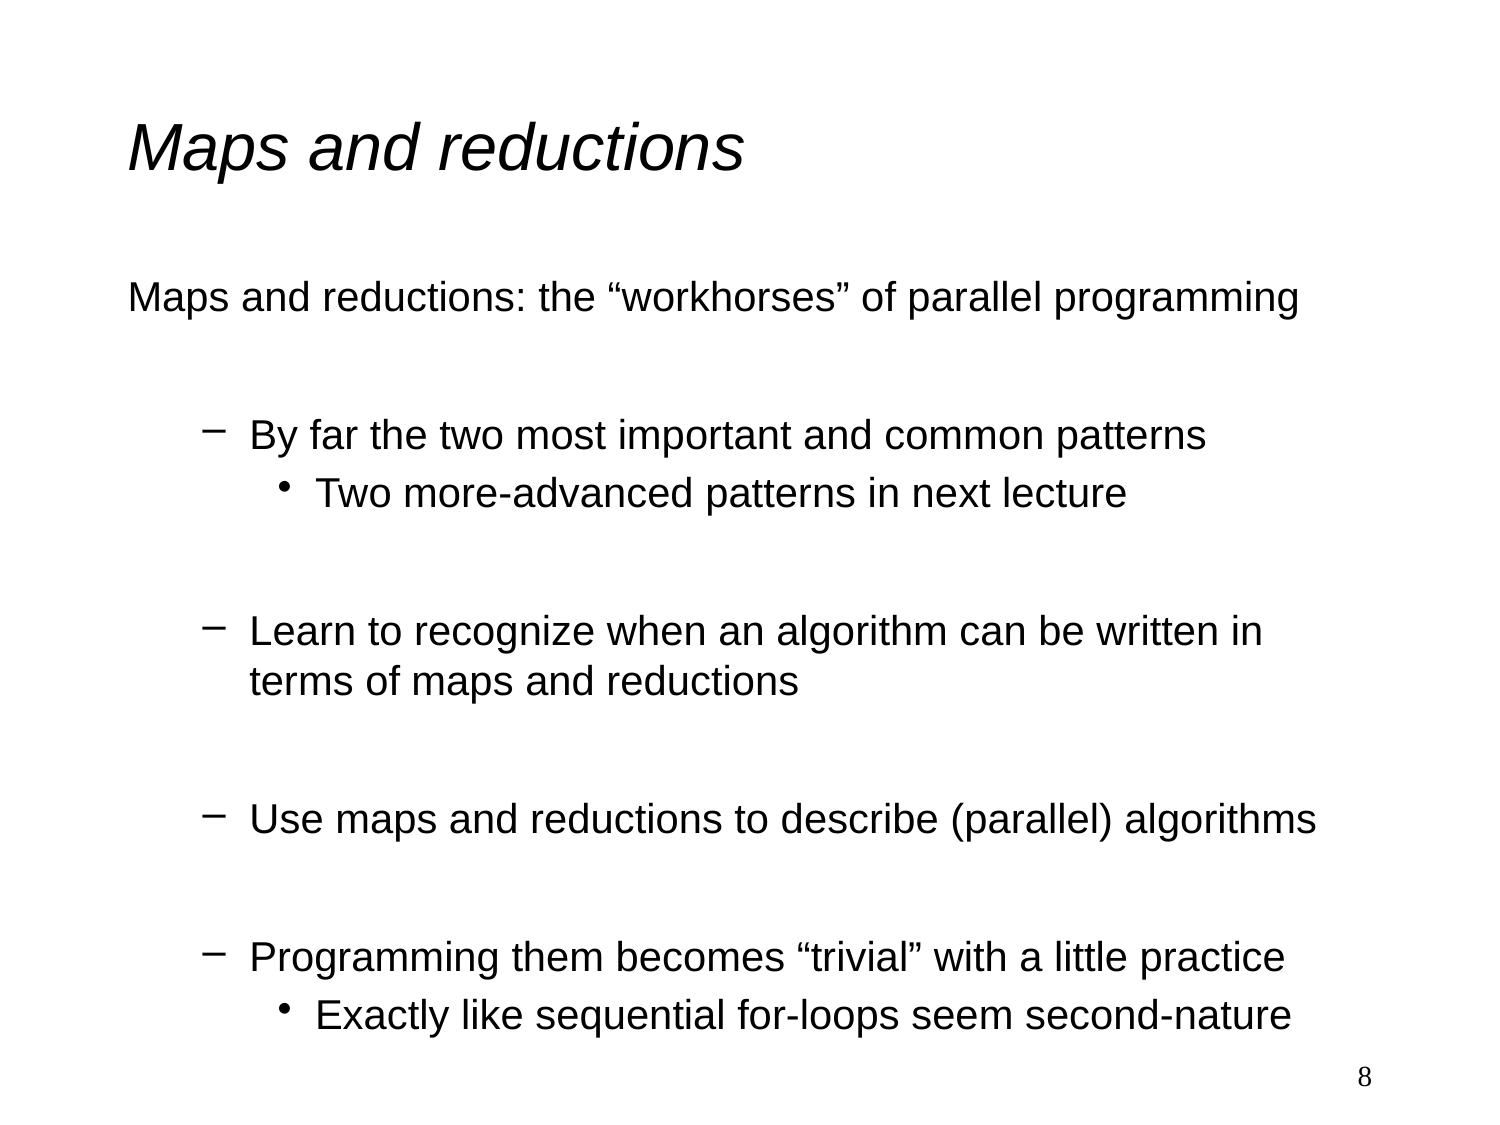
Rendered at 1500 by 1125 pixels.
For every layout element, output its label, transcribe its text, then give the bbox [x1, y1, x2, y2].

title Maps and reductions [112, 49, 1388, 238]
list Maps and reductions: the “workhorses” of parallel programming By far the two most important and common patterns Two more-advanced patterns in next lecture Learn to recognize when an algorithm can be written in terms of maps and reductions Use maps and reductions to describe (parallel) algorithms Programming them becomes “trivial” with a little practice Exactly like sequential for-loops seem second-nature [112, 262, 1388, 1001]
slide_number 8 [1074, 1049, 1388, 1125]
